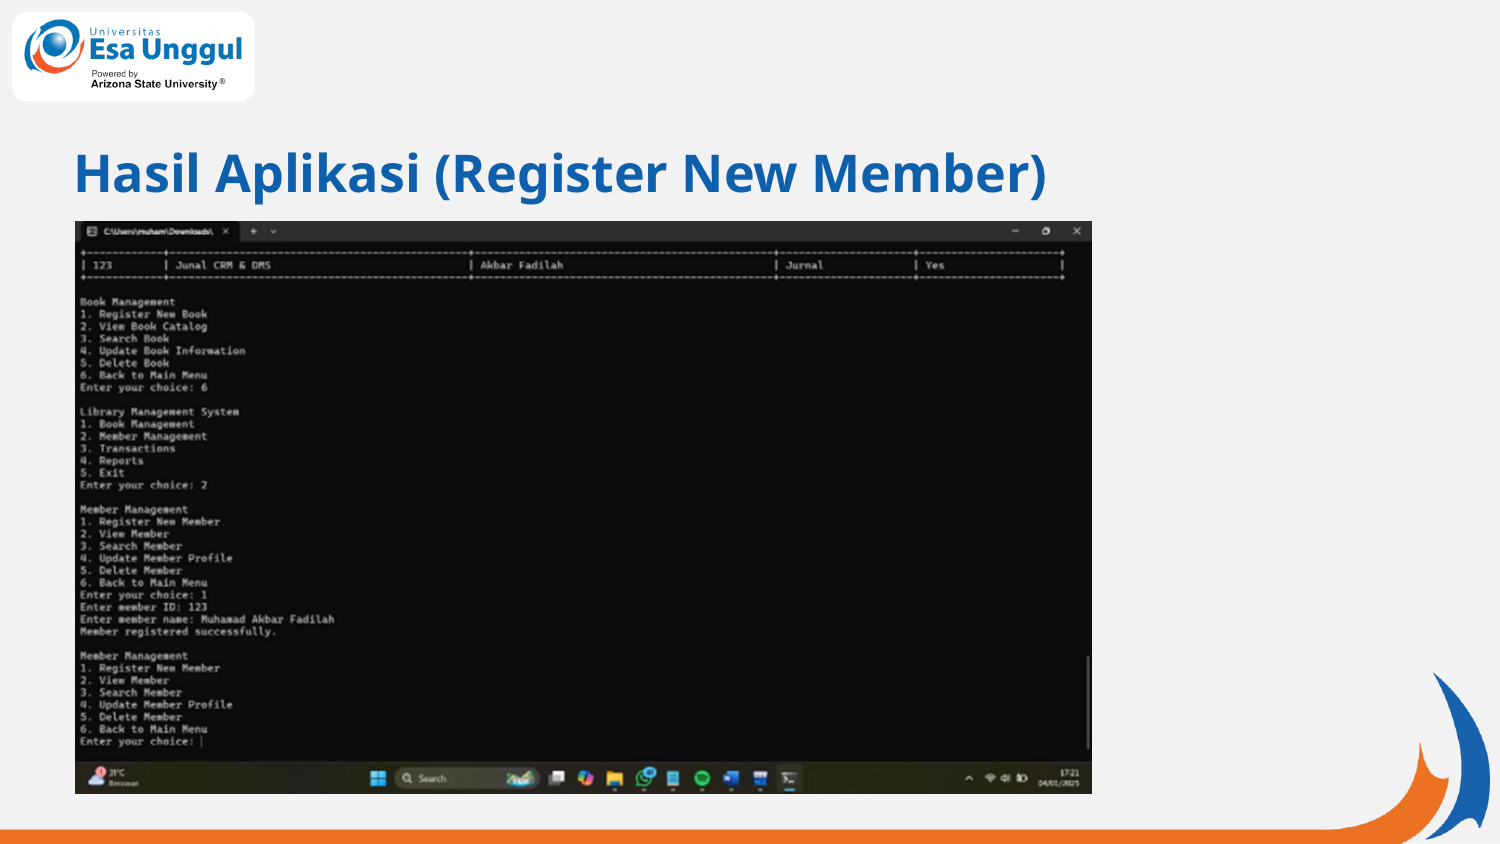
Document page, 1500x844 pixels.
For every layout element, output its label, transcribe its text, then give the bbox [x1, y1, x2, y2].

picture [0, 220, 1490, 844]
title Hasil Aplikasi (Register New Member) [61, 130, 1417, 222]
picture [18, 11, 249, 98]
